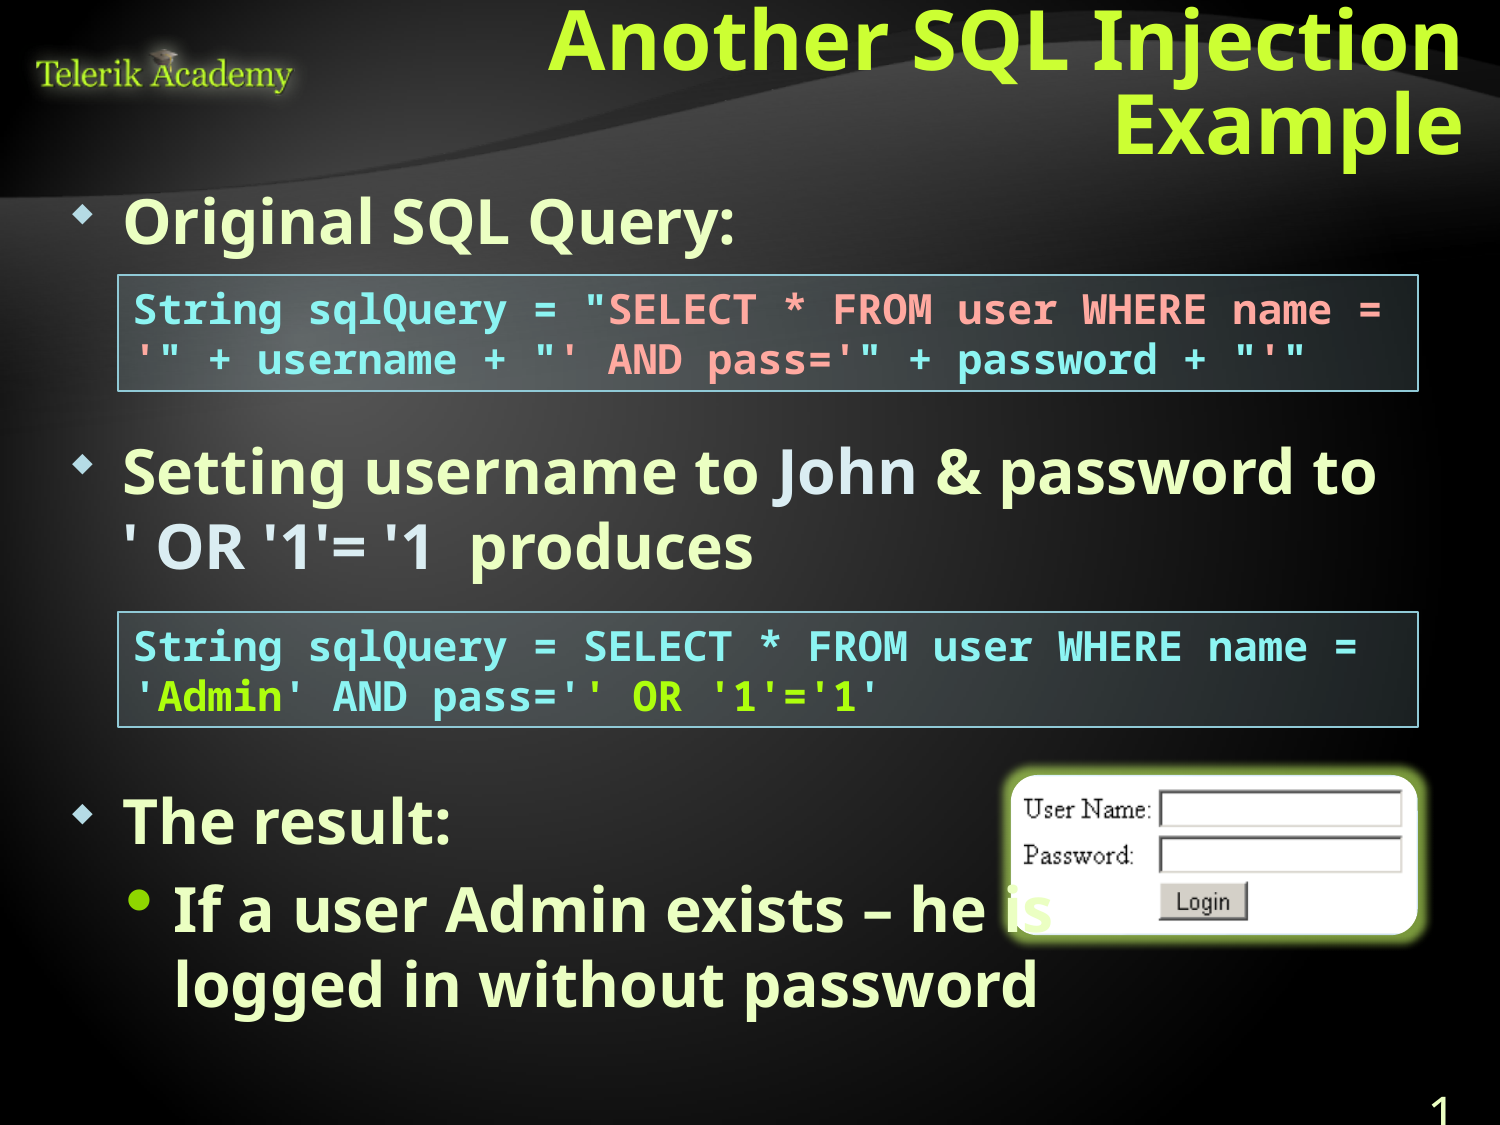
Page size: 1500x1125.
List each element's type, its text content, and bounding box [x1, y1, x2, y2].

list String sqlQuery = "SELECT * FROM user WHERE name = '" + username + "' AND pass='" + password + "'" [117, 274, 1419, 392]
title Another SQL Injection Example [16, 12, 1481, 163]
list Original SQL Query: [55, 174, 1481, 266]
text_box Setting username to John & password to ' OR '1'= '1 produces [55, 424, 1481, 590]
text_box The result: If a user Admin exists – he is logged in without password [55, 774, 1481, 1028]
slide_number 10 [1412, 1074, 1488, 1113]
picture [0, 0, 1500, 1125]
text_box String sqlQuery = SELECT * FROM user WHERE name = 'Admin' AND pass='' OR '1'='1' [117, 612, 1418, 728]
